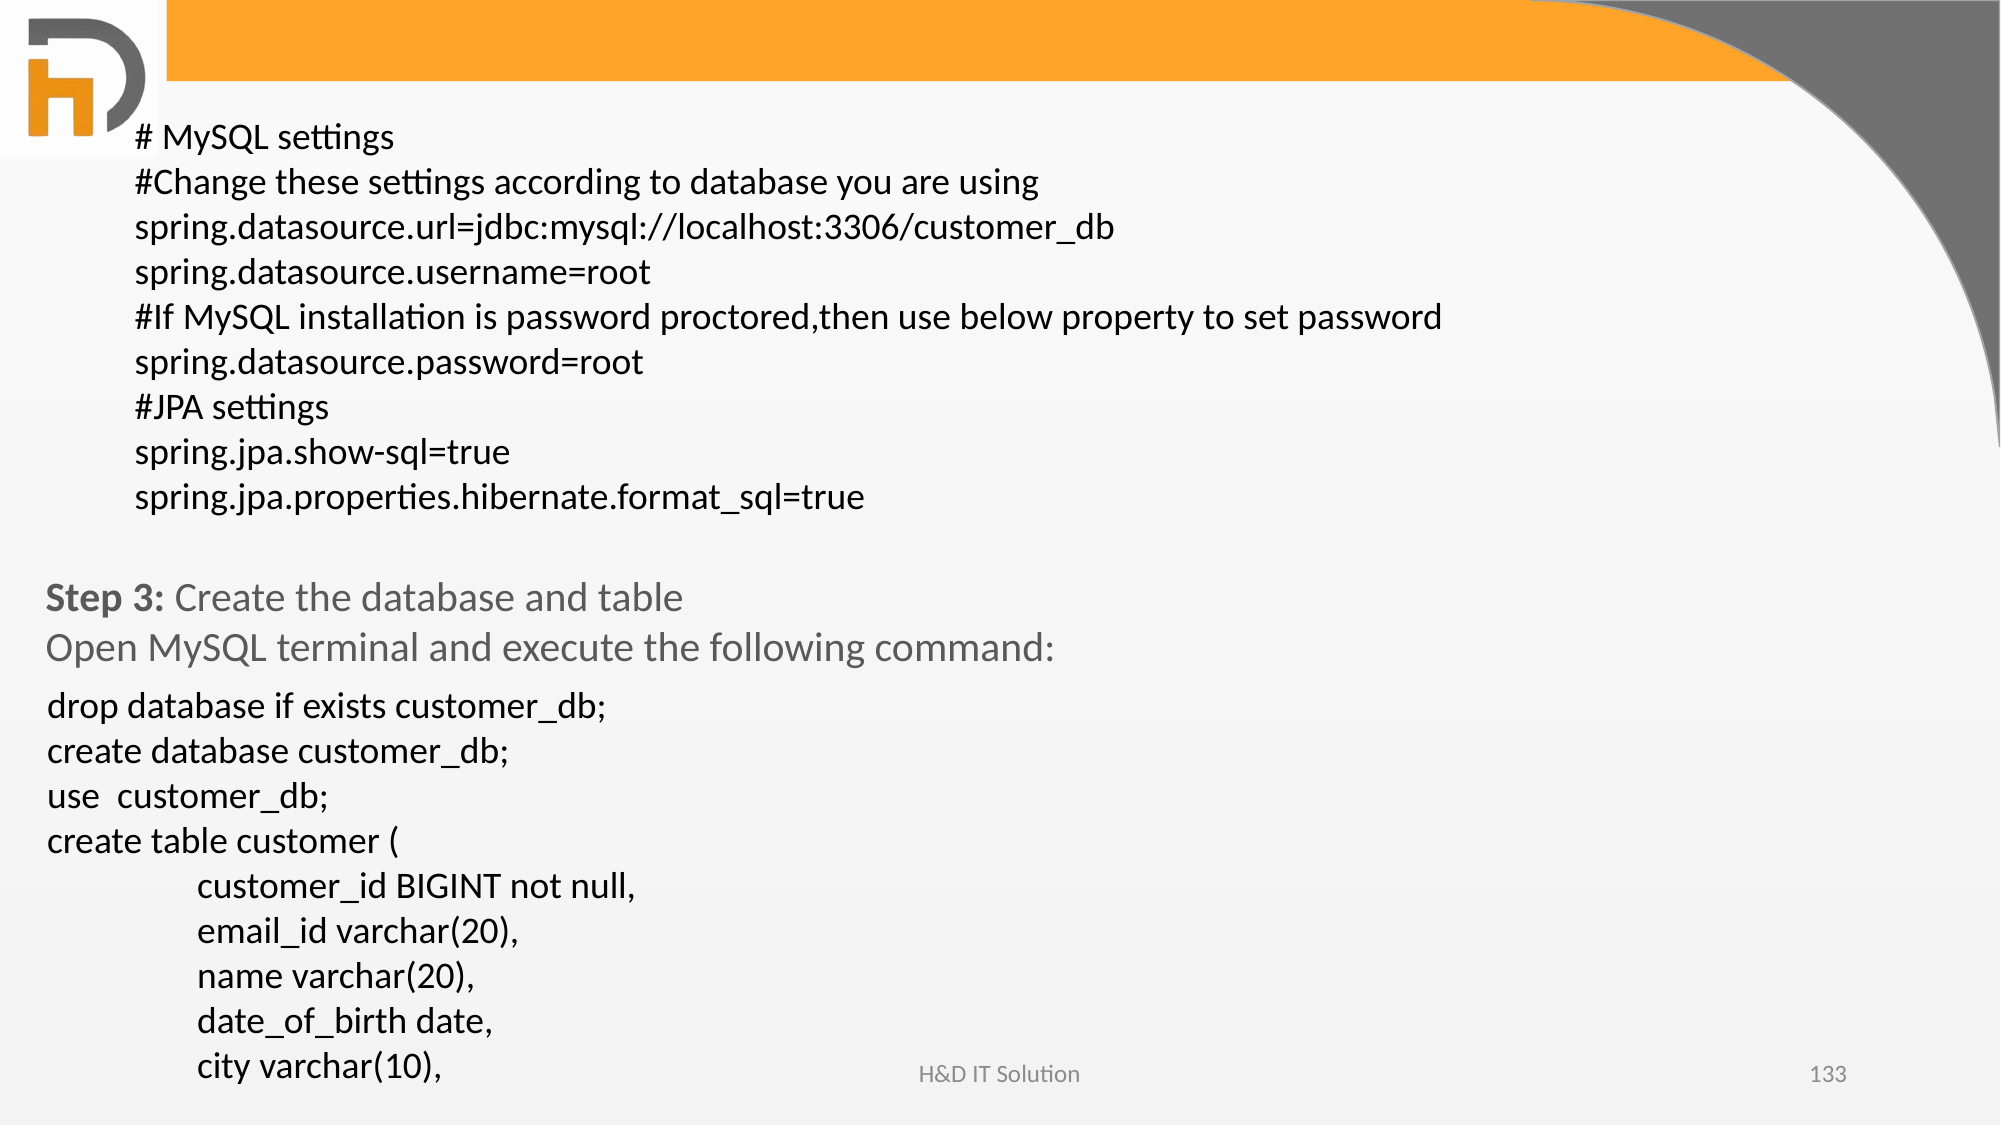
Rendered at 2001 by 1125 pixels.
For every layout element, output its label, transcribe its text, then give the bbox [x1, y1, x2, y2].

picture [0, 0, 157, 157]
text_box Step 3: Create the database and table Open MySQL terminal and execute the following command: [30, 562, 1968, 678]
text_box drop database if exists customer_db; create database customer_db; use customer_db; create table customer ( customer_id BIGINT not null, email_id varchar(20), name varchar(20), date_of_birth date, city varchar(10), [32, 673, 2000, 1125]
text_box # MySQL settings #Change these settings according to database you are using spring.datasource.url=jdbc:mysql://localhost:3306/customer_db spring.datasource.username=root #If MySQL installation is password proctored,then use below property to set password spring.datasource.password=root #JPA settings spring.jpa.show-sql=true spring.jpa.properties.hibernate.format_sql=true [119, 104, 1879, 524]
